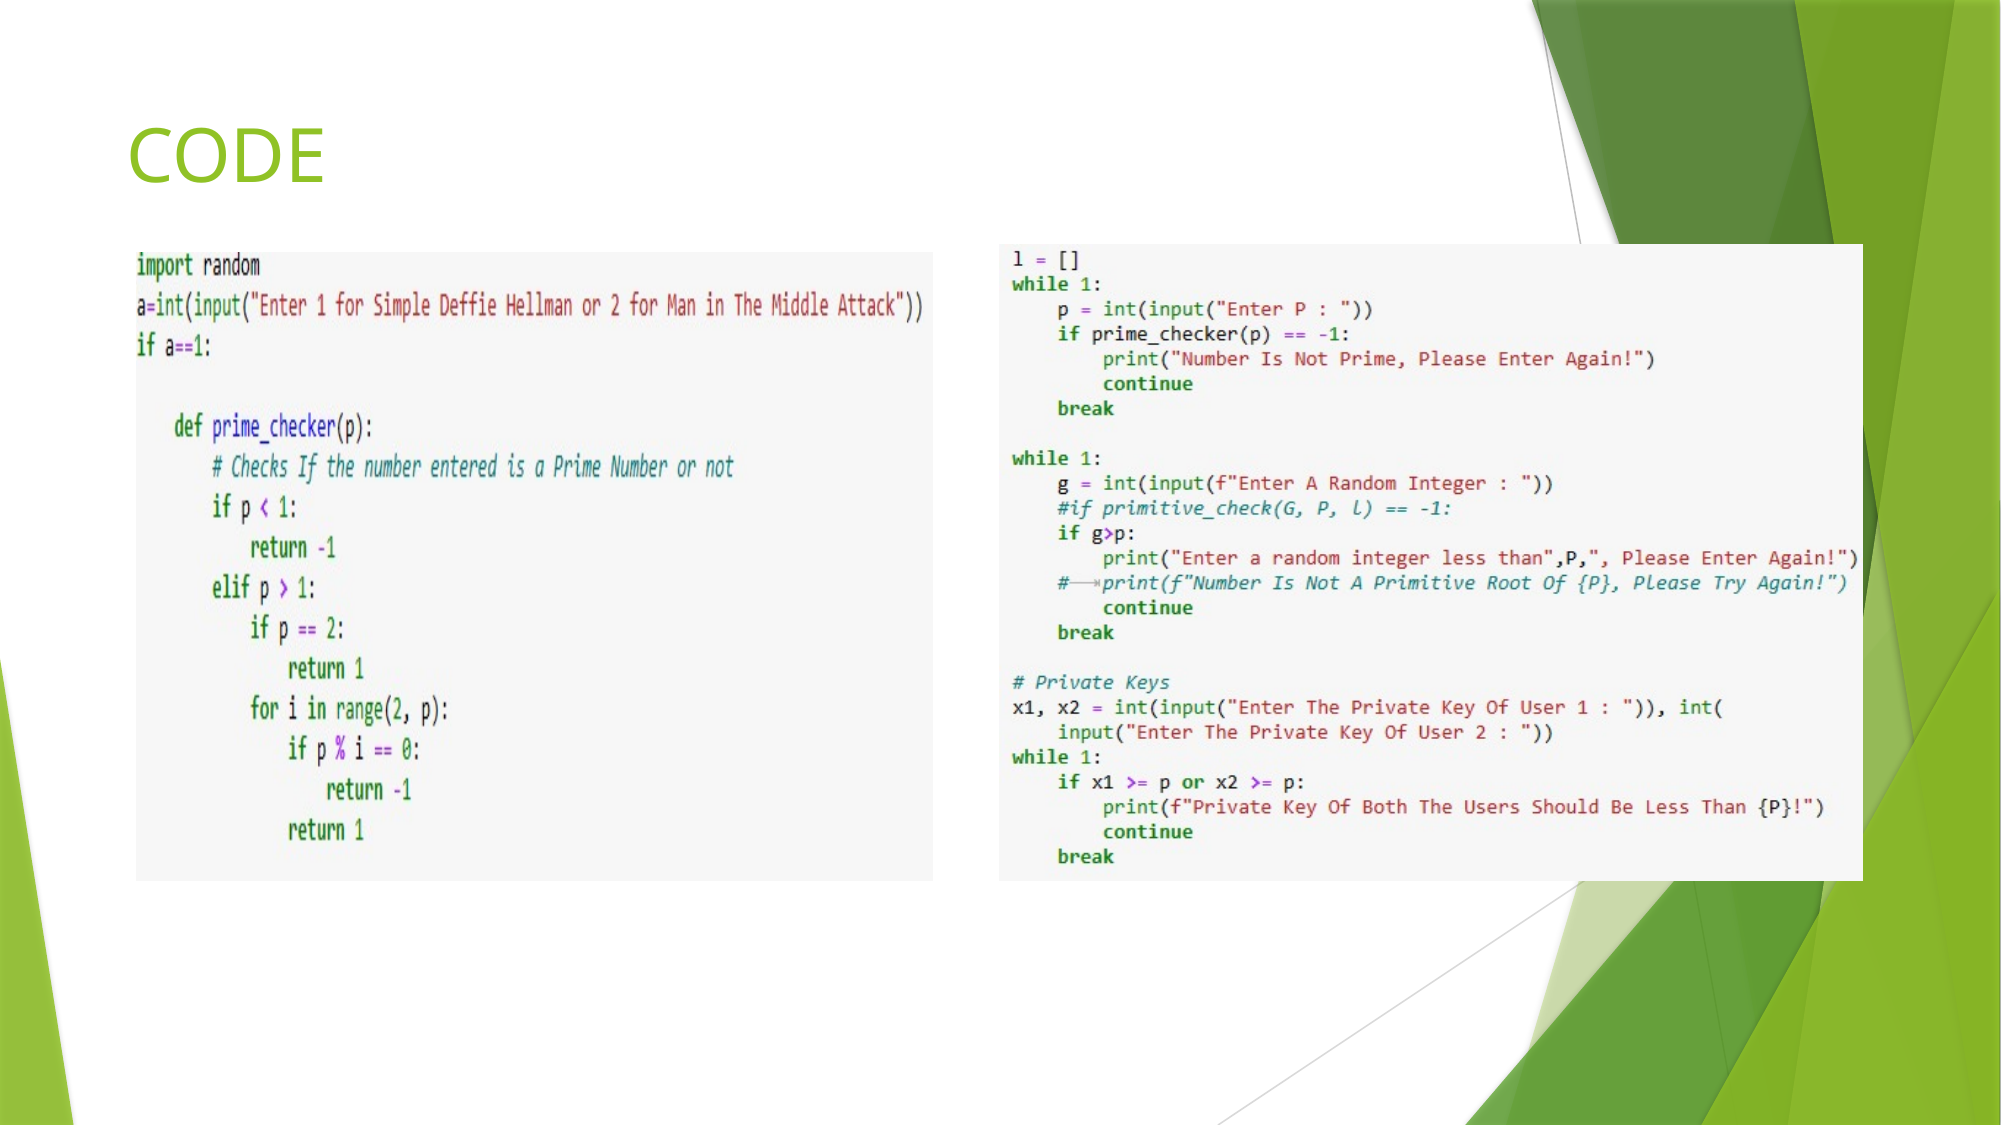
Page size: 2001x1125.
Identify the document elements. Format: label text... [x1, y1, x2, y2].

title CODE [111, 99, 1522, 317]
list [999, 243, 1863, 882]
picture [135, 252, 934, 882]
